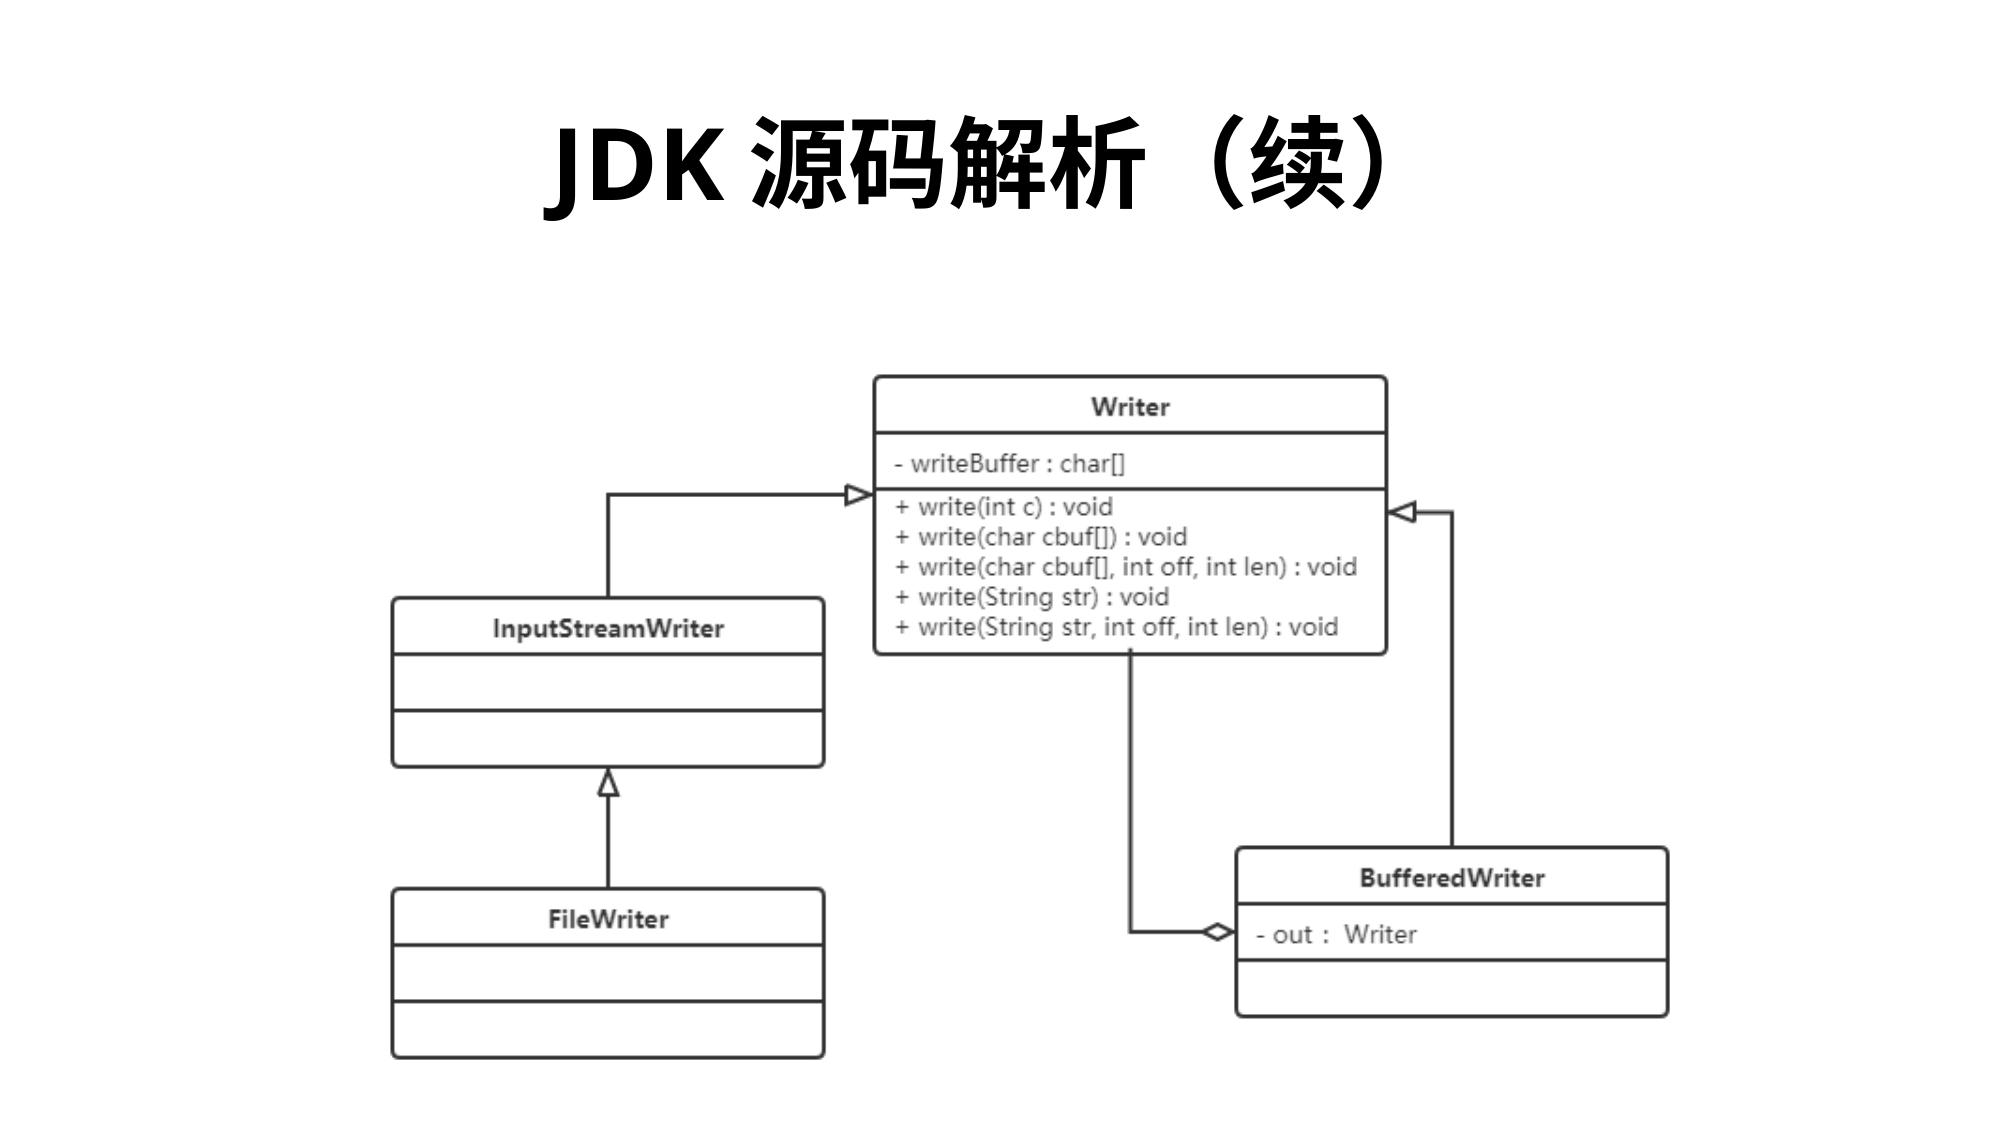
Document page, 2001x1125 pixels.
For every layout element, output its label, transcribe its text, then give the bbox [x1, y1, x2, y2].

picture [346, 330, 1715, 1105]
title JDK源码解析（续） [137, 59, 1863, 278]
